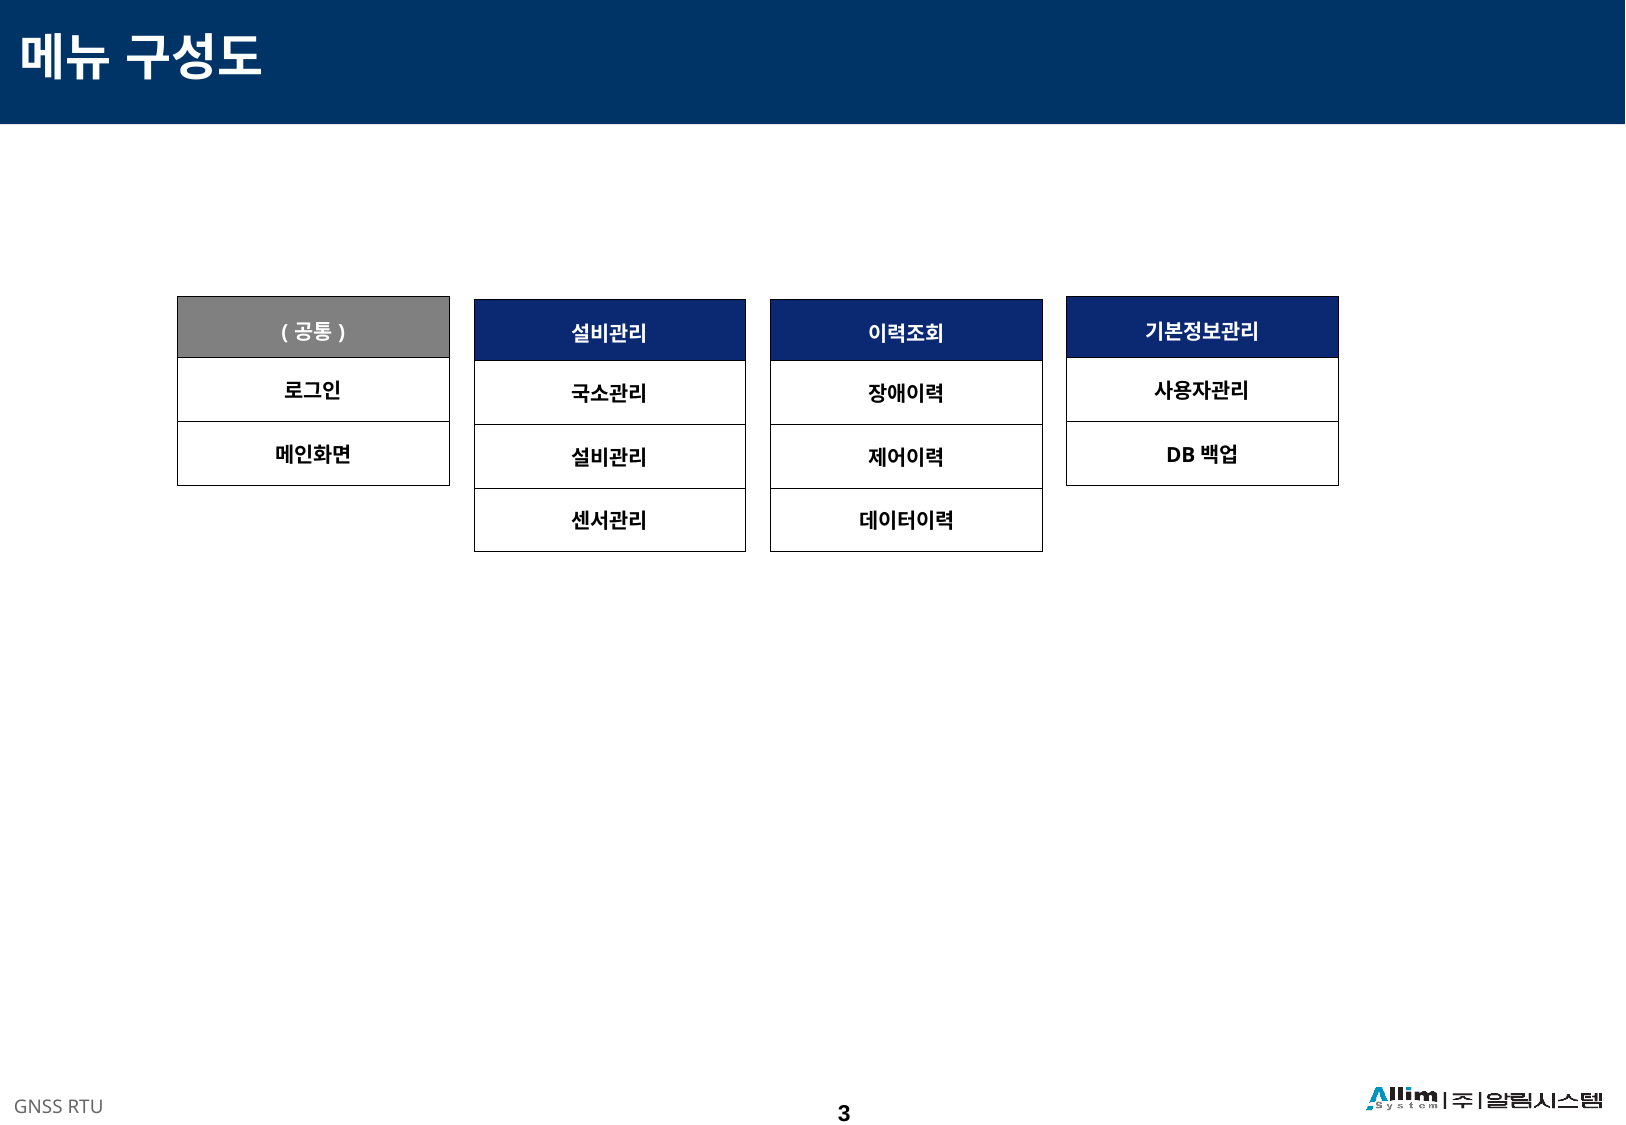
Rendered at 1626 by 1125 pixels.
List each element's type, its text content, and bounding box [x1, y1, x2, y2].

table_cell 센서관리 [475, 489, 745, 551]
table_cell 메인화면 [178, 422, 449, 485]
table_cell 데이터이력 [771, 489, 1042, 551]
table_header 설비관리 [475, 300, 745, 360]
picture [1362, 1084, 1604, 1111]
table_header 기본정보관리 [1067, 297, 1338, 357]
table_cell 설비관리 [475, 425, 745, 488]
table_cell 사용자관리 [1067, 358, 1338, 421]
table_cell 제어이력 [771, 425, 1042, 488]
table_header 이력조회 [771, 300, 1042, 360]
table_cell 국소관리 [475, 361, 745, 424]
table_cell DB백업 [1067, 422, 1338, 485]
table_cell 장애이력 [771, 361, 1042, 424]
title 메뉴 구성도 [4, 17, 1407, 96]
table_cell 로그인 [178, 358, 449, 421]
table_header (공통) [178, 297, 449, 357]
